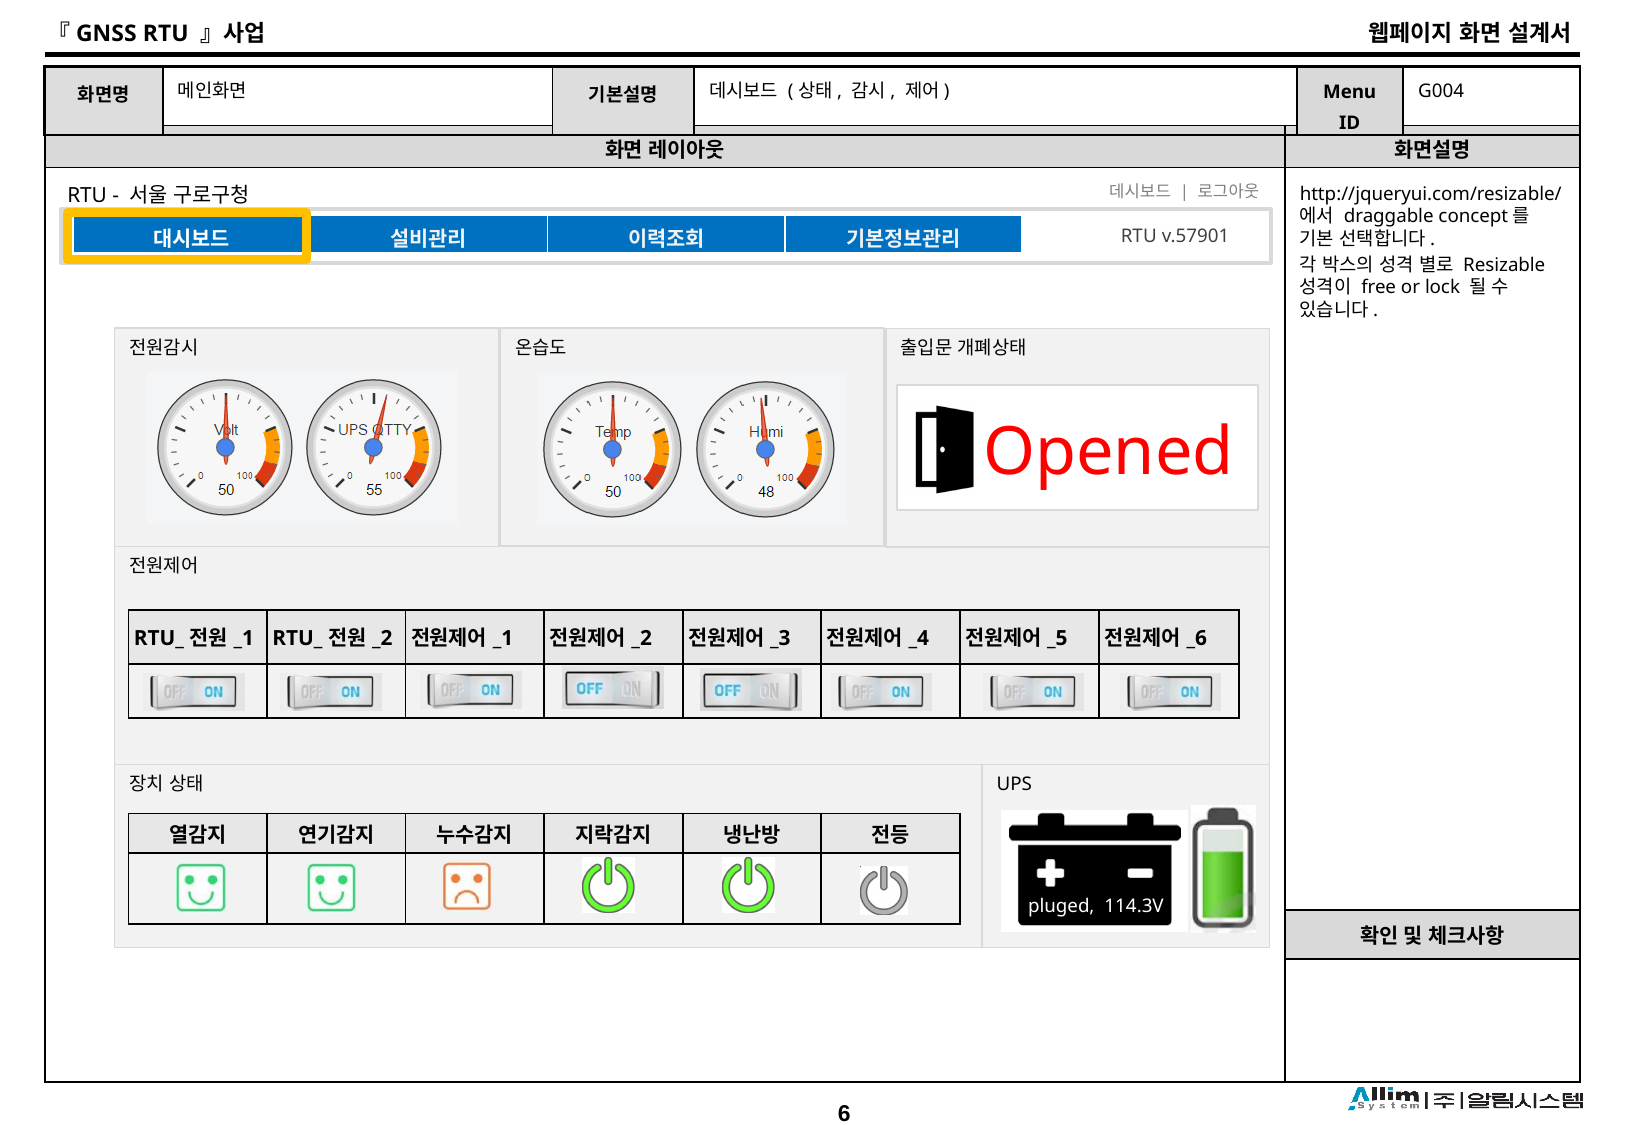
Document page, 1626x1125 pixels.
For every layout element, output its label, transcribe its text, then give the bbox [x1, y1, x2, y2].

table_header RTU_전원_2 [268, 611, 405, 663]
picture [562, 666, 665, 709]
picture [722, 857, 776, 914]
table_header 누수감지 [406, 814, 543, 852]
text_box 전원감시 [114, 328, 499, 547]
picture [699, 668, 802, 711]
table_header 전원제어_1 [406, 611, 543, 663]
table_cell [268, 854, 405, 923]
table_header 전원제어_6 [1100, 611, 1238, 663]
picture [1344, 1084, 1585, 1111]
picture [1001, 810, 1189, 932]
text_box [897, 385, 1259, 511]
picture [581, 857, 635, 914]
picture [174, 861, 227, 914]
picture [440, 861, 492, 914]
table_header 전원제어_2 [545, 611, 682, 663]
picture [420, 671, 522, 709]
picture [1191, 804, 1256, 933]
table_cell [822, 665, 959, 717]
text_box Opened [968, 400, 1249, 496]
picture [280, 673, 382, 711]
text_box 장치 상태 [114, 764, 981, 948]
table_cell [129, 665, 266, 717]
table_header 전등 [822, 814, 959, 852]
text_box 온습도 [500, 328, 885, 545]
table_cell [268, 665, 405, 717]
table_header 열감지 [129, 814, 266, 852]
picture [147, 371, 459, 524]
picture [983, 673, 1085, 711]
text_box 출입문 개폐상태 [885, 328, 1270, 547]
table_cell [684, 854, 820, 923]
text_box 전원제어 [114, 545, 1270, 764]
picture [1120, 673, 1222, 711]
picture [904, 404, 978, 497]
table_header 냉난방 [684, 814, 820, 852]
table_cell [545, 854, 682, 923]
picture [831, 673, 933, 711]
picture [143, 673, 245, 711]
list http://jqueryui.com/resizable/ 에서 draggable concept를 기본 선택합니다. 각 박스의 성격 별로 Resizable 성격이 free or lock 될 수 있습니다. [1284, 174, 1581, 917]
picture [860, 865, 908, 915]
text_box [67, 212, 307, 260]
table_cell [129, 854, 266, 923]
table_header RTU_전원_1 [129, 611, 266, 663]
table_header 전원제어_3 [684, 611, 820, 663]
list 데시보드 (상태, 감시, 제어) [694, 66, 1297, 114]
table_cell [406, 665, 543, 717]
list G004 [1403, 66, 1581, 114]
table_cell [684, 665, 820, 717]
picture [537, 372, 848, 525]
table_header 연기감지 [268, 814, 405, 852]
table_cell [545, 665, 563, 717]
table_header 전원제어_5 [961, 611, 1098, 663]
title 메인화면 [162, 66, 553, 114]
table_header 지락감지 [545, 814, 682, 852]
table_cell [406, 854, 543, 923]
picture [305, 861, 358, 914]
table_cell [822, 854, 959, 923]
table_cell [661, 665, 682, 717]
text_box UPS [981, 764, 1270, 948]
table_cell [1100, 665, 1238, 717]
table_cell [961, 665, 1098, 717]
table_header 전원제어_4 [822, 611, 959, 663]
